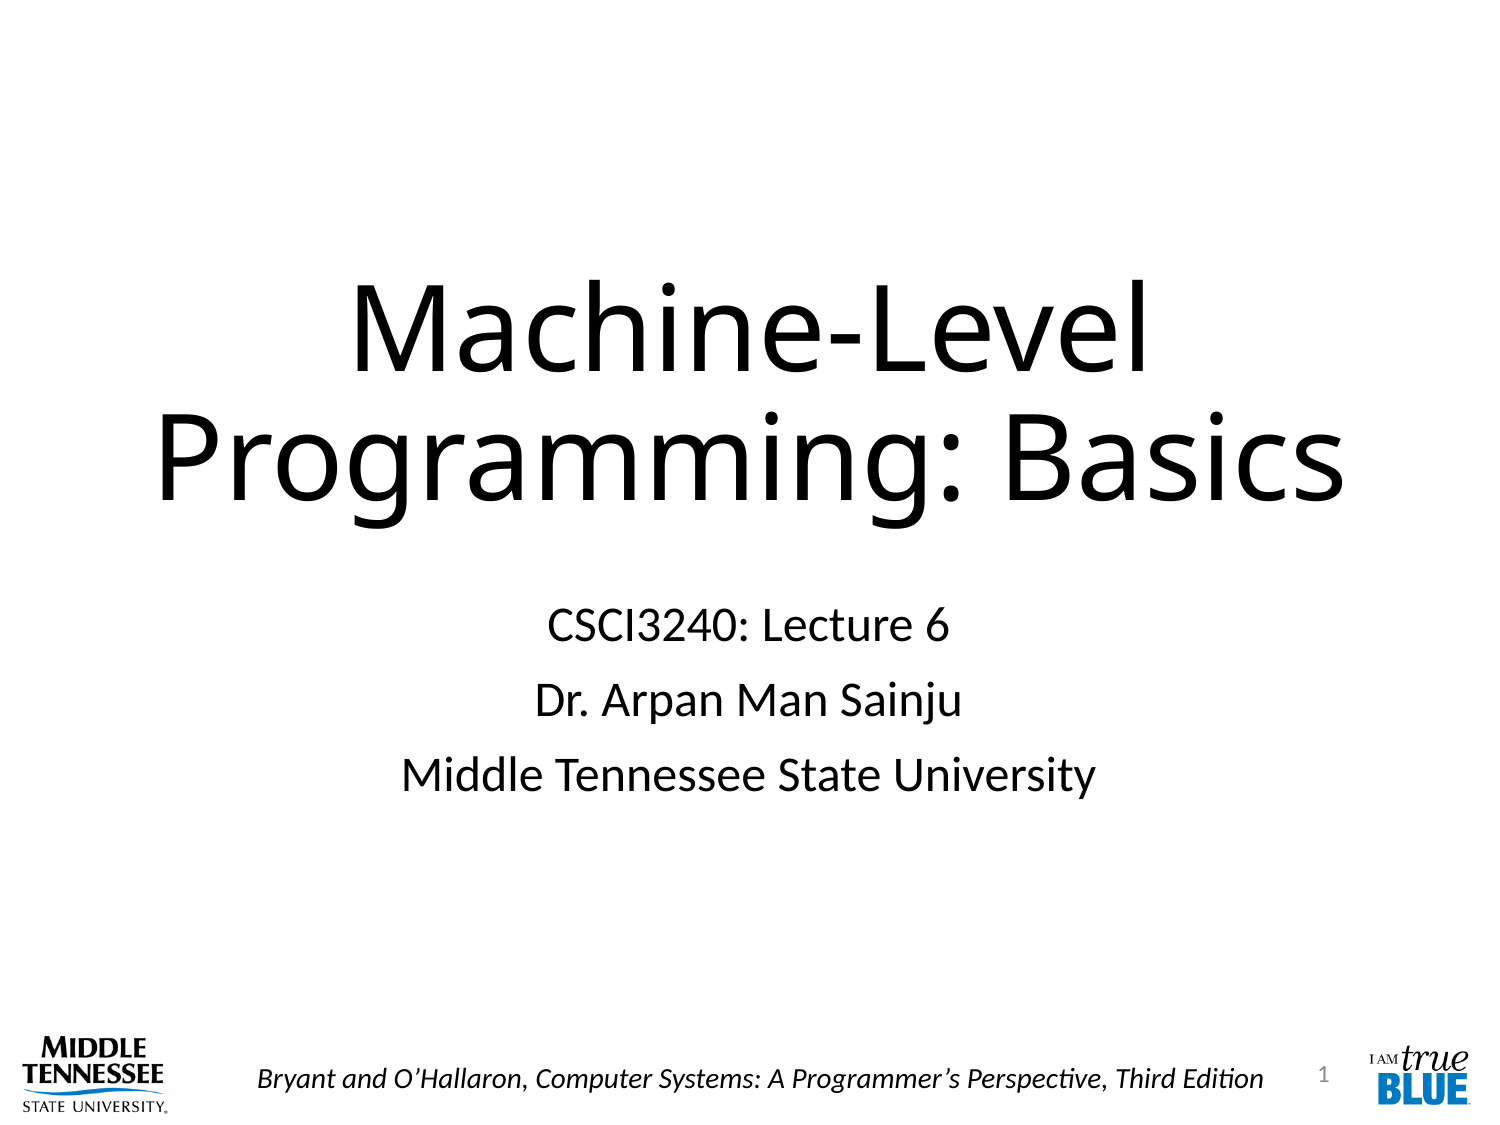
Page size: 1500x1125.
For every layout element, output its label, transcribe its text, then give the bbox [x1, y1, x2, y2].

slide_number 1 [1281, 1042, 1345, 1103]
title Machine-Level Programming: Basics [112, 142, 1388, 535]
subtitle CSCI3240: Lecture 6 Dr. Arpan Man Sainju Middle Tennessee State University [57, 590, 1440, 941]
picture [8, 1027, 174, 1122]
picture [1360, 1034, 1485, 1115]
